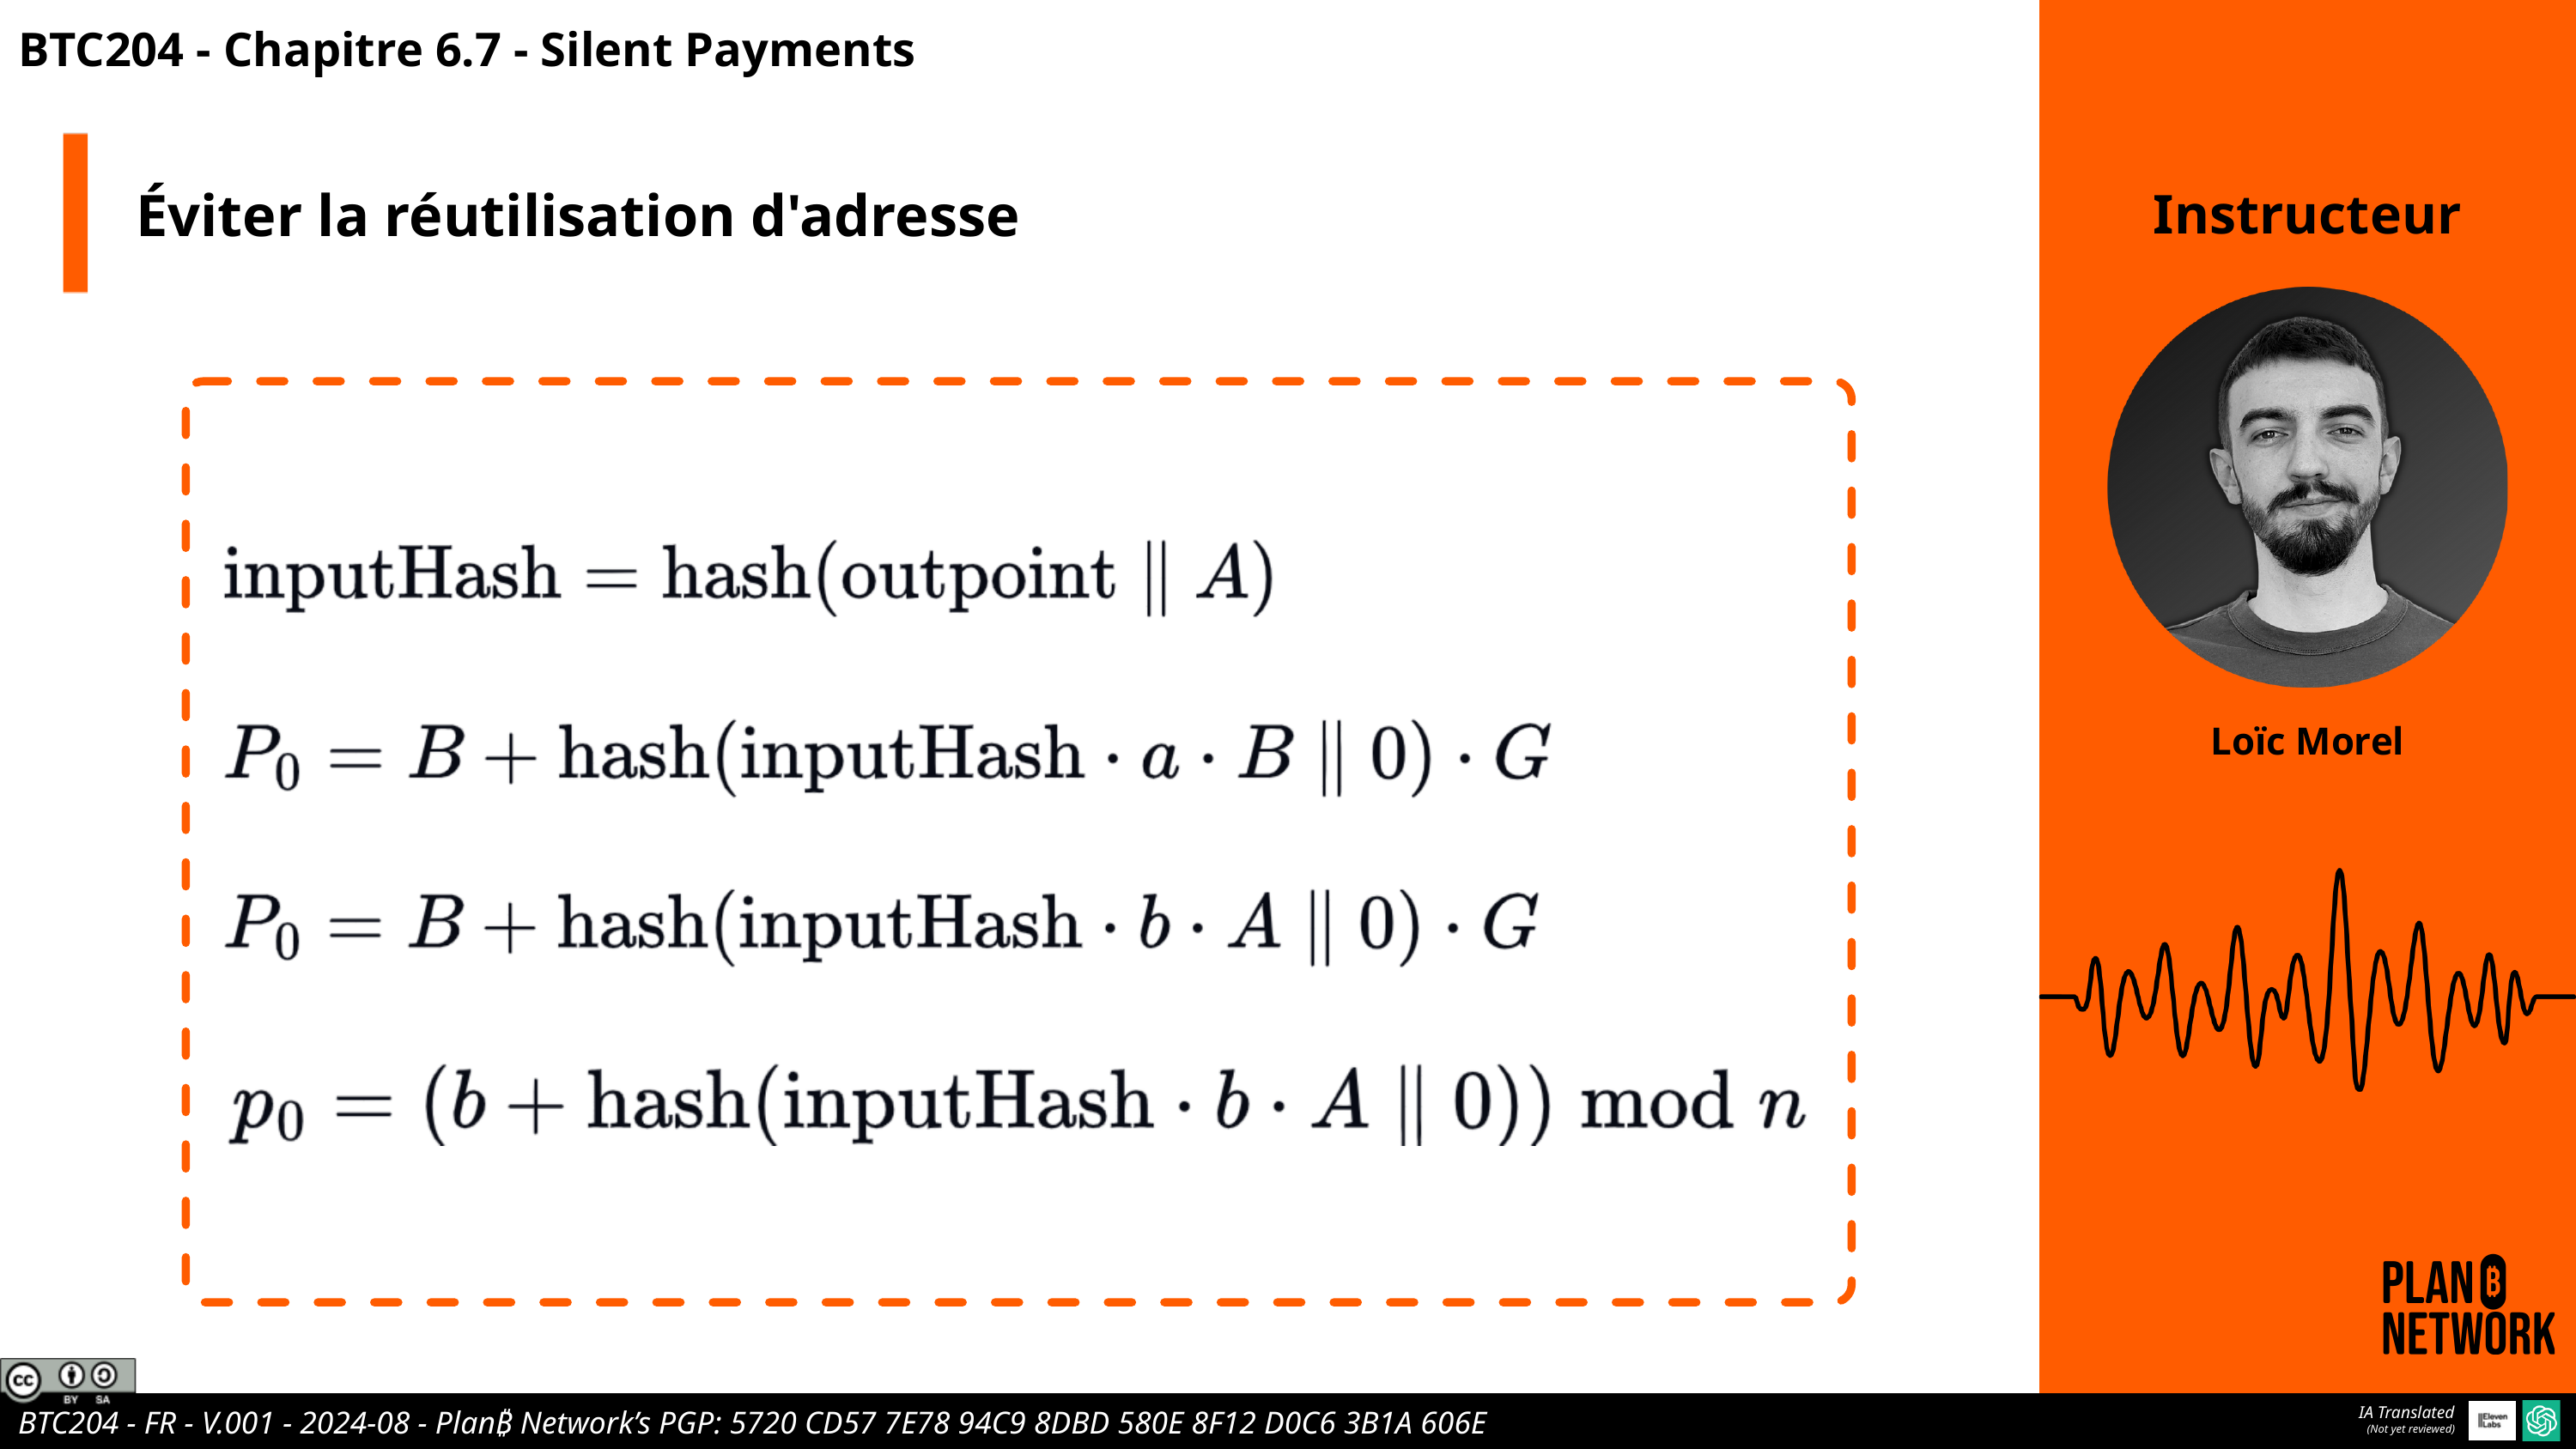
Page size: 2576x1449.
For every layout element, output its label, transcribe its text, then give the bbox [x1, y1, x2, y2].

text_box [185, 380, 1852, 1303]
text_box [2038, 0, 2576, 1390]
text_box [2522, 1399, 2561, 1442]
text_box [0, 1358, 137, 1390]
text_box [0, 1392, 2576, 1449]
text_box BTC204 - Chapitre 6.7 - Silent Payments [18, 10, 1353, 76]
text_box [2468, 1400, 2517, 1440]
text_box Éviter la réutilisation d'adresse [136, 167, 1850, 248]
text_box [63, 128, 88, 294]
